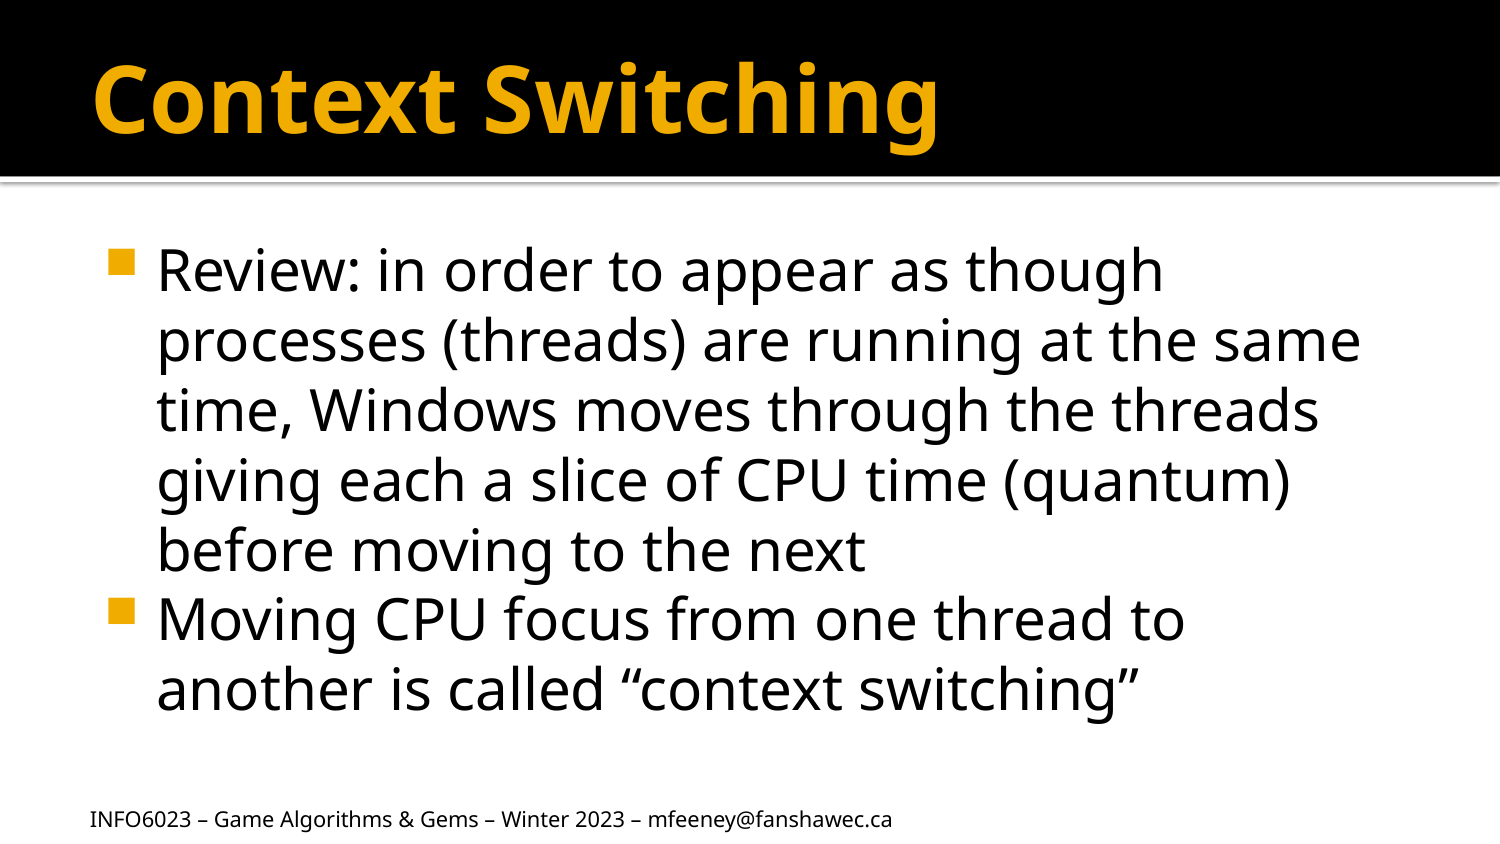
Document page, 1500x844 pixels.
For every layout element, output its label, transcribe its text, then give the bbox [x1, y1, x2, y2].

list Review: in order to appear as though processes (threads) are running at the same time, Windows moves through the threads giving each a slice of CPU time (quantum) before moving to the next Moving CPU focus from one thread to another is called “context switching” [75, 218, 1425, 788]
title Context Switching [75, 19, 1425, 174]
